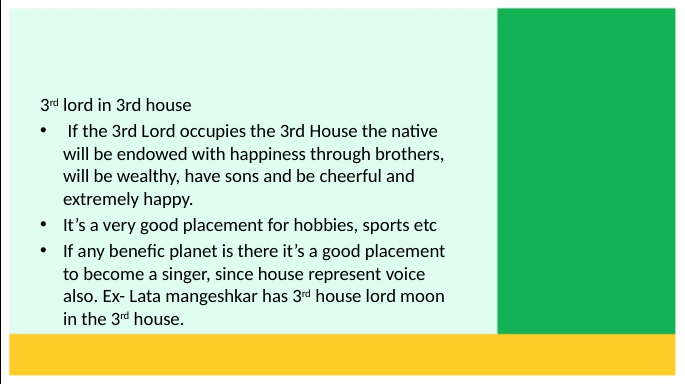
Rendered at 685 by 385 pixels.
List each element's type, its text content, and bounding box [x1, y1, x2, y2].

list 3rd lord in 3rd house If the 3rd Lord occupies the 3rd House the native will be endowed with happiness through brothers, will be wealthy, have sons and be cheerful and extremely happy. It’s a very good placement for hobbies, sports etc If any benefic planet is there it’s a good placement to become a singer, since house represent voice also. Ex- Lata mangeshkar has 3rd house lord moon in the 3rd house. [34, 89, 455, 344]
picture [0, 0, 684, 384]
